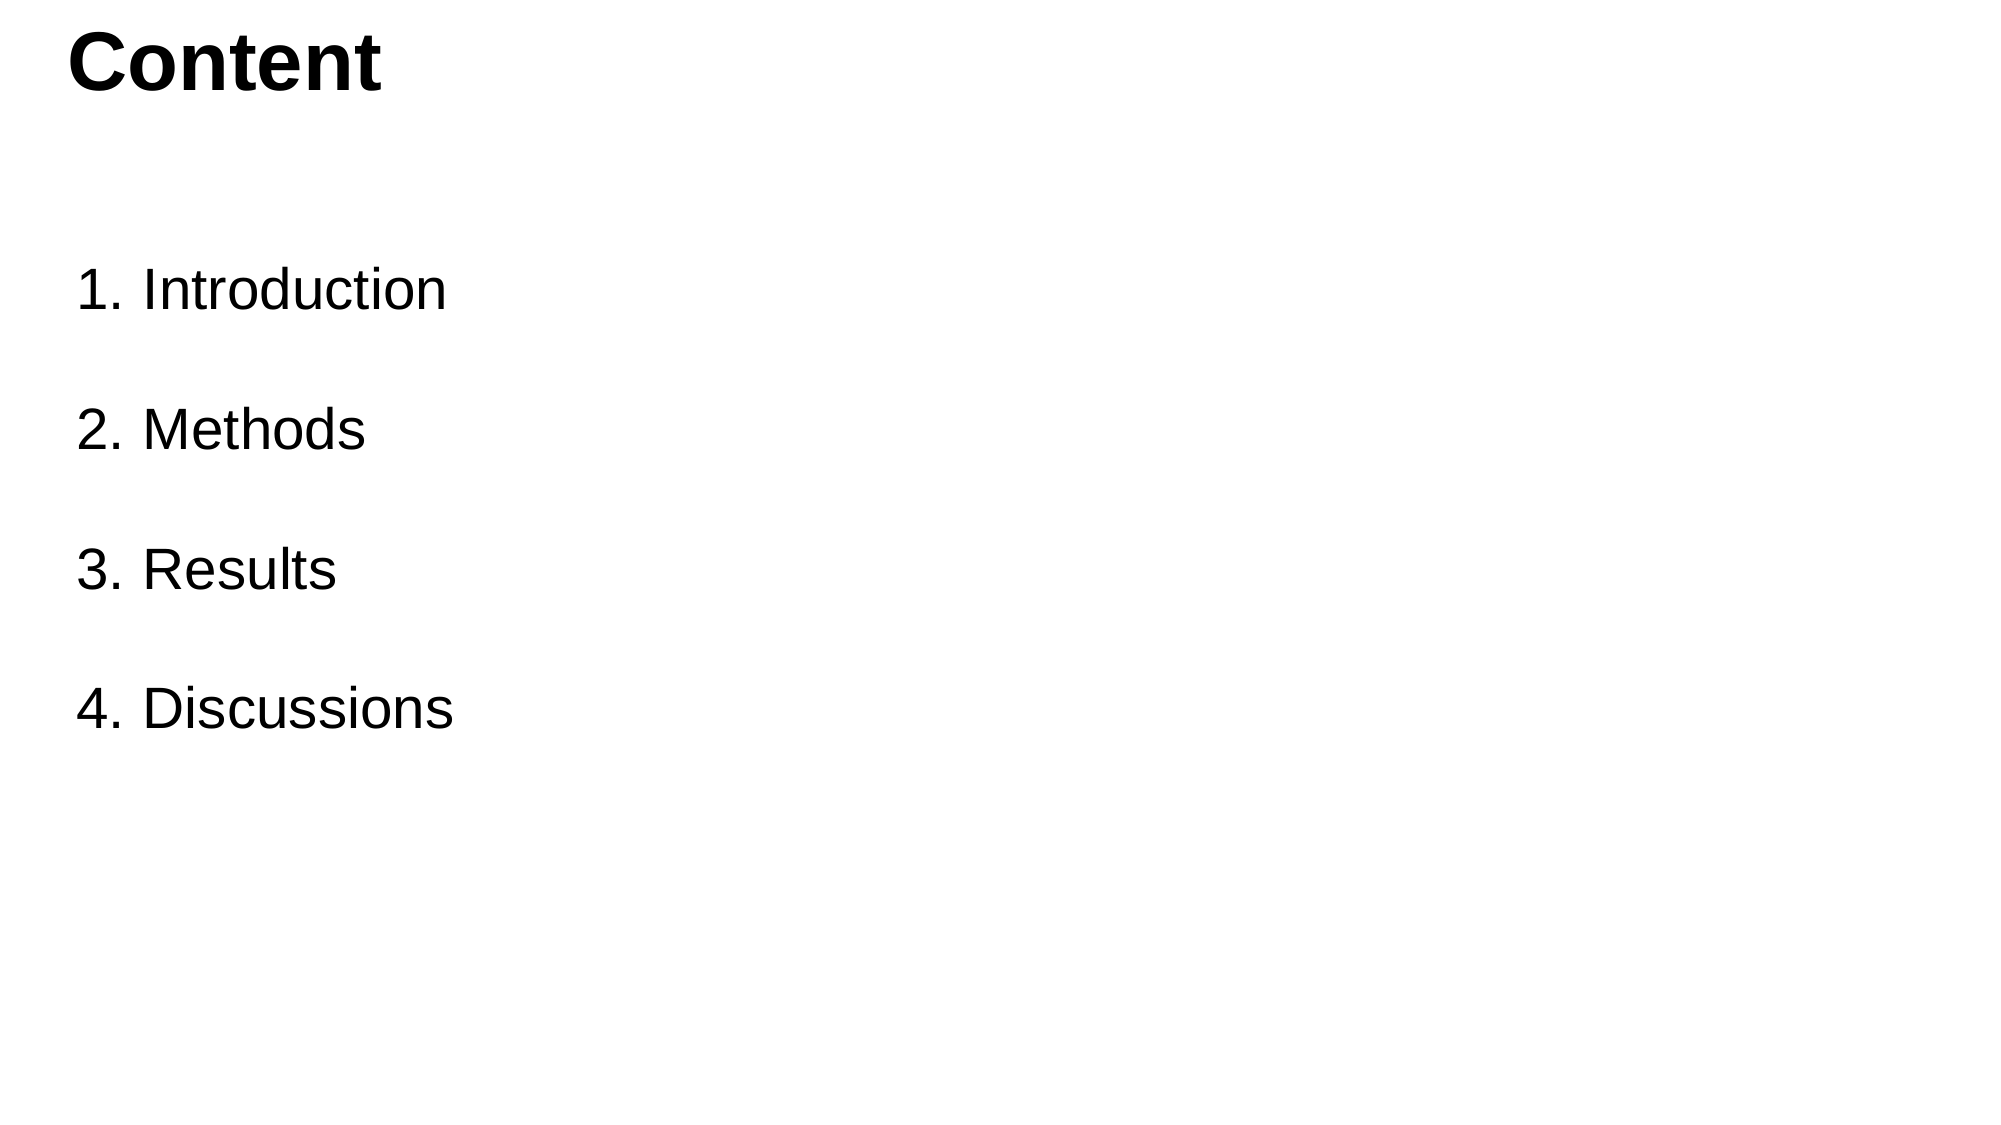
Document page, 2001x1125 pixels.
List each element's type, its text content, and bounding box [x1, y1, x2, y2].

title Content [52, 0, 1778, 128]
list Introduction Methods Results Discussions [52, 174, 1951, 1083]
